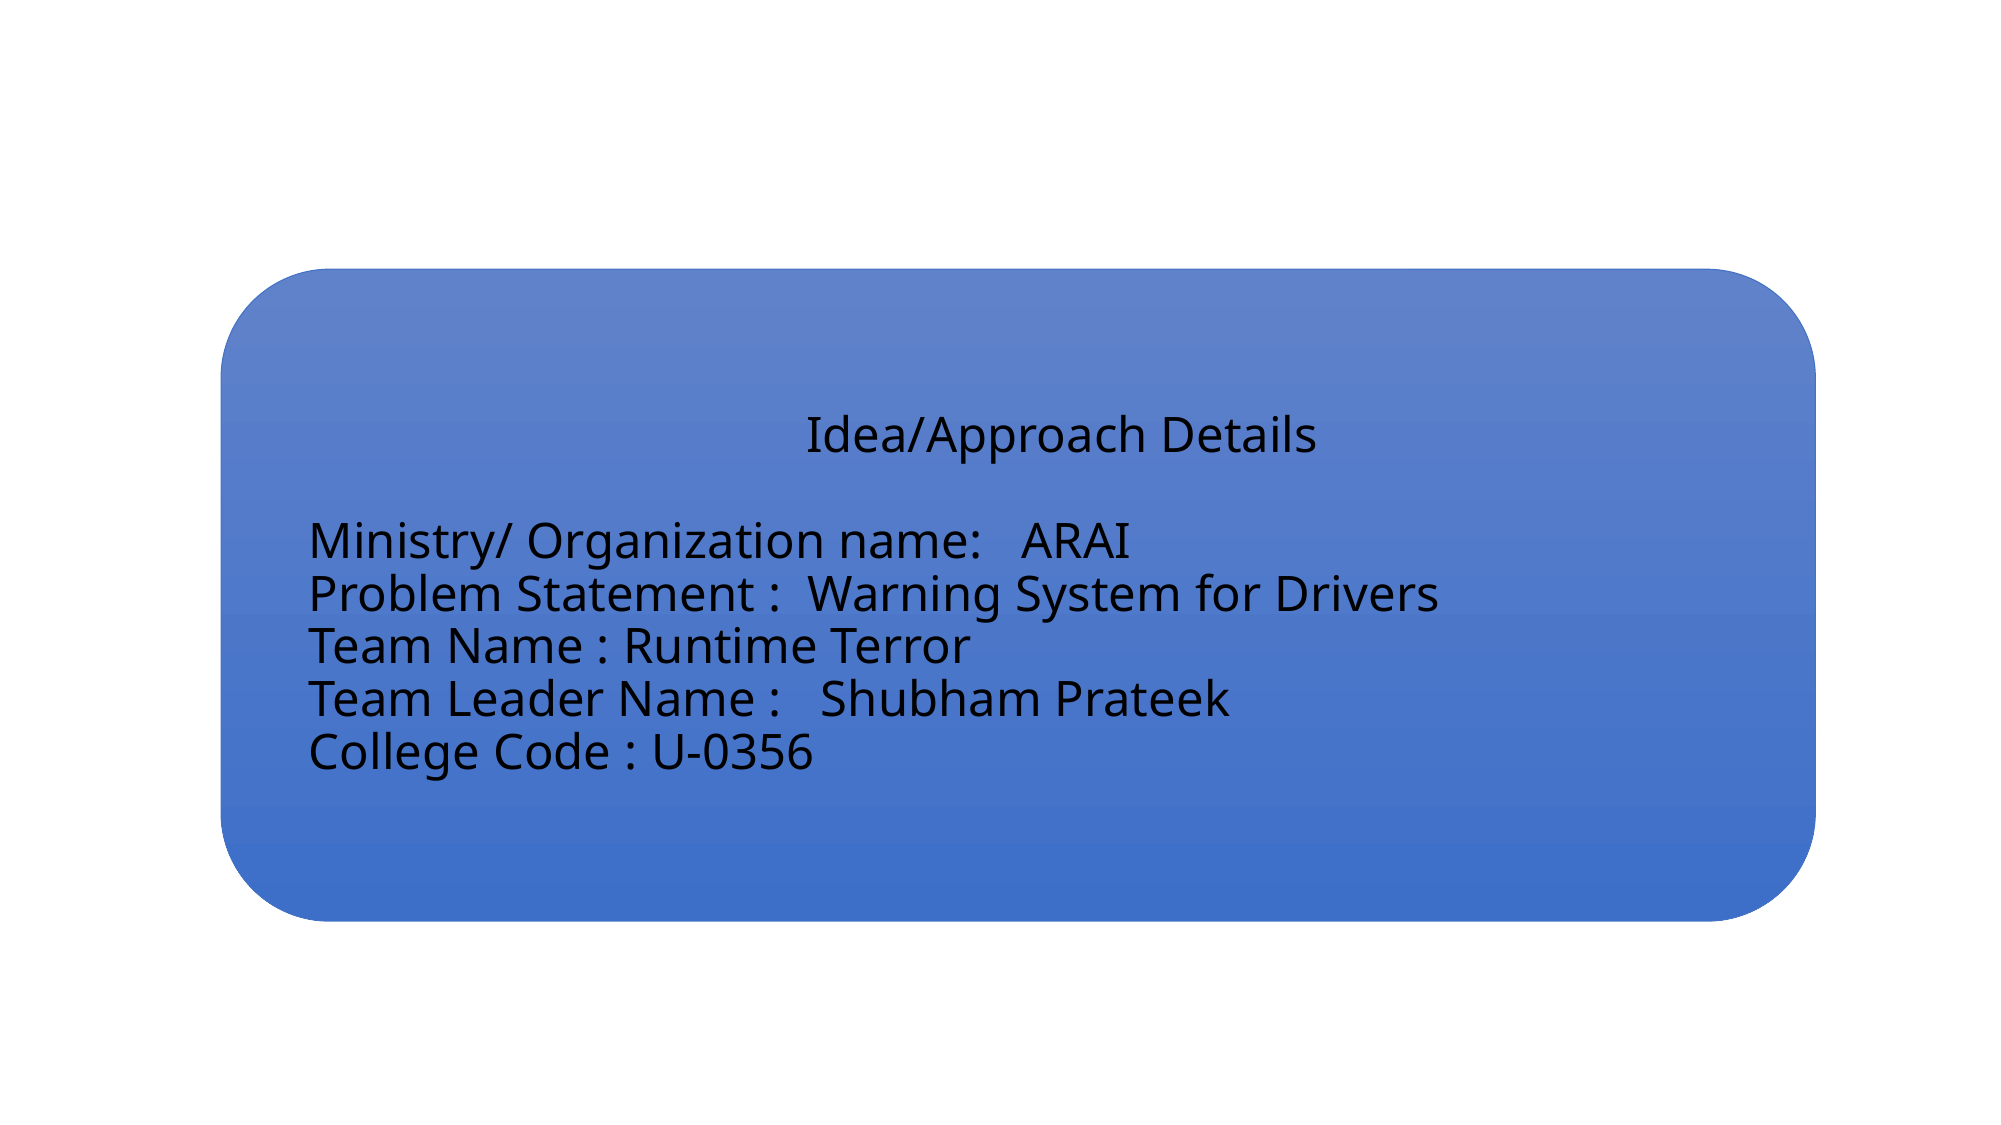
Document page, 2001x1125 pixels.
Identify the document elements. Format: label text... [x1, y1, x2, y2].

title Idea/Approach Details Ministry/ Organization name: ARAI Problem Statement : Warning System for Drivers Team Name : Runtime Terror Team Leader Name : Shubham Prateek College Code : U-0356 [293, 399, 1707, 792]
text_box [220, 268, 1816, 922]
